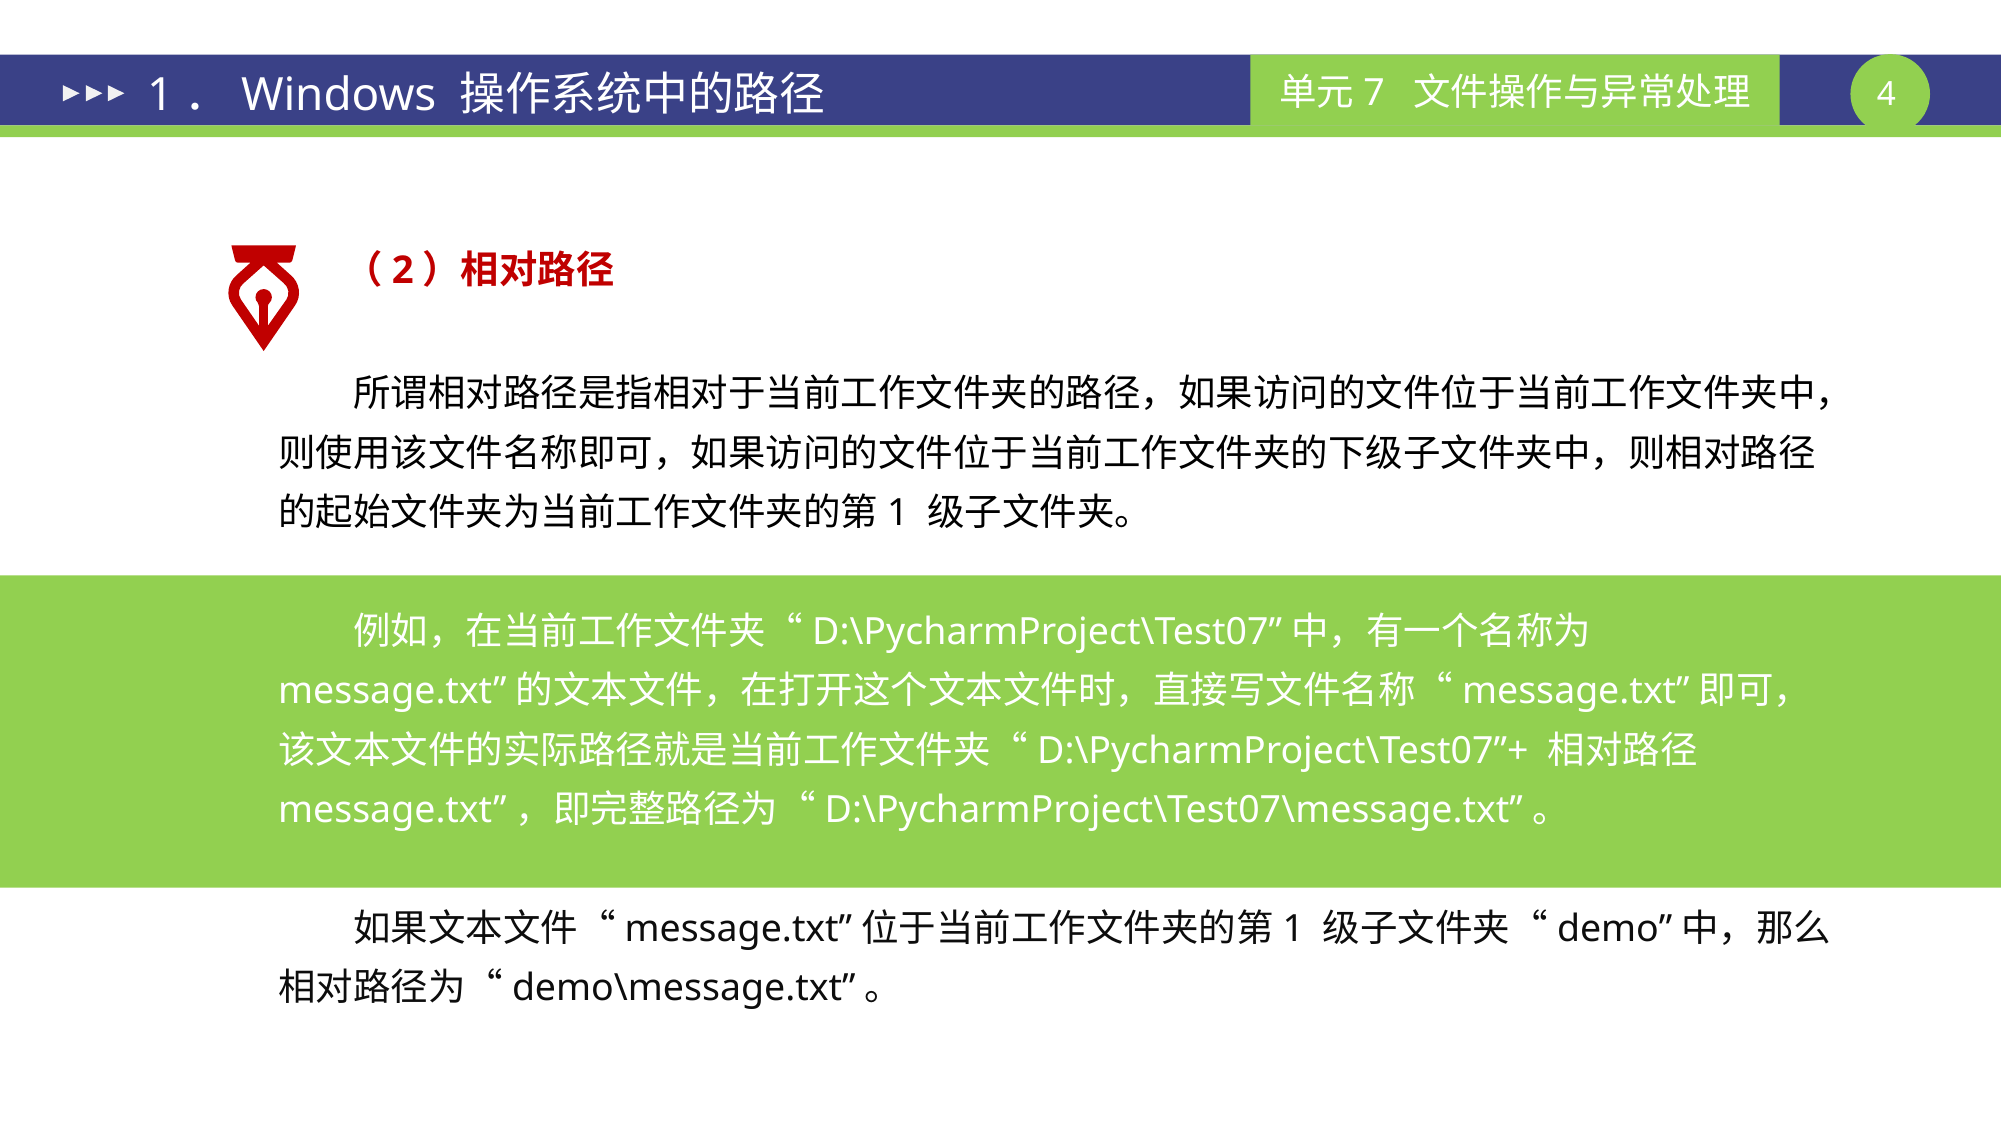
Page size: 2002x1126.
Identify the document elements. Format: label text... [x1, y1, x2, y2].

title 1．Windows 操作系统中的路径 [127, 59, 1207, 126]
text_box [1829, 573, 2001, 890]
text_box [0, 573, 265, 890]
text_box [228, 245, 300, 352]
text_box 所谓相对路径是指相对于当前工作文件夹的路径，如果访问的文件位于当前工作文件夹中，则使用该文件名称即可，如果访问的文件位于当前工作文件夹的下级子文件夹中，则相对路径的起始文件夹为当前工作文件夹的第1 级子文件夹。 例如，在当前工作文件夹“D:\PycharmProject\Test07”中，有一个名称为message.txt”的文本文件，在打开这个文本文件时，直接写文件名称“message.txt”即可，该文本文件的实际路径就是当前工作文件夹“D:\PycharmProject\Test07”+ 相对路径message.txt”，即完整路径为“D:\PycharmProject\Test07\message.txt”。 如果文本文件“message.txt”位于当前工作文件夹的第1 级子文件夹“demo”中，那么相对路径为“demo\message.txt”。 [265, 300, 1829, 1063]
text_box （2）相对路径 [287, 245, 673, 292]
